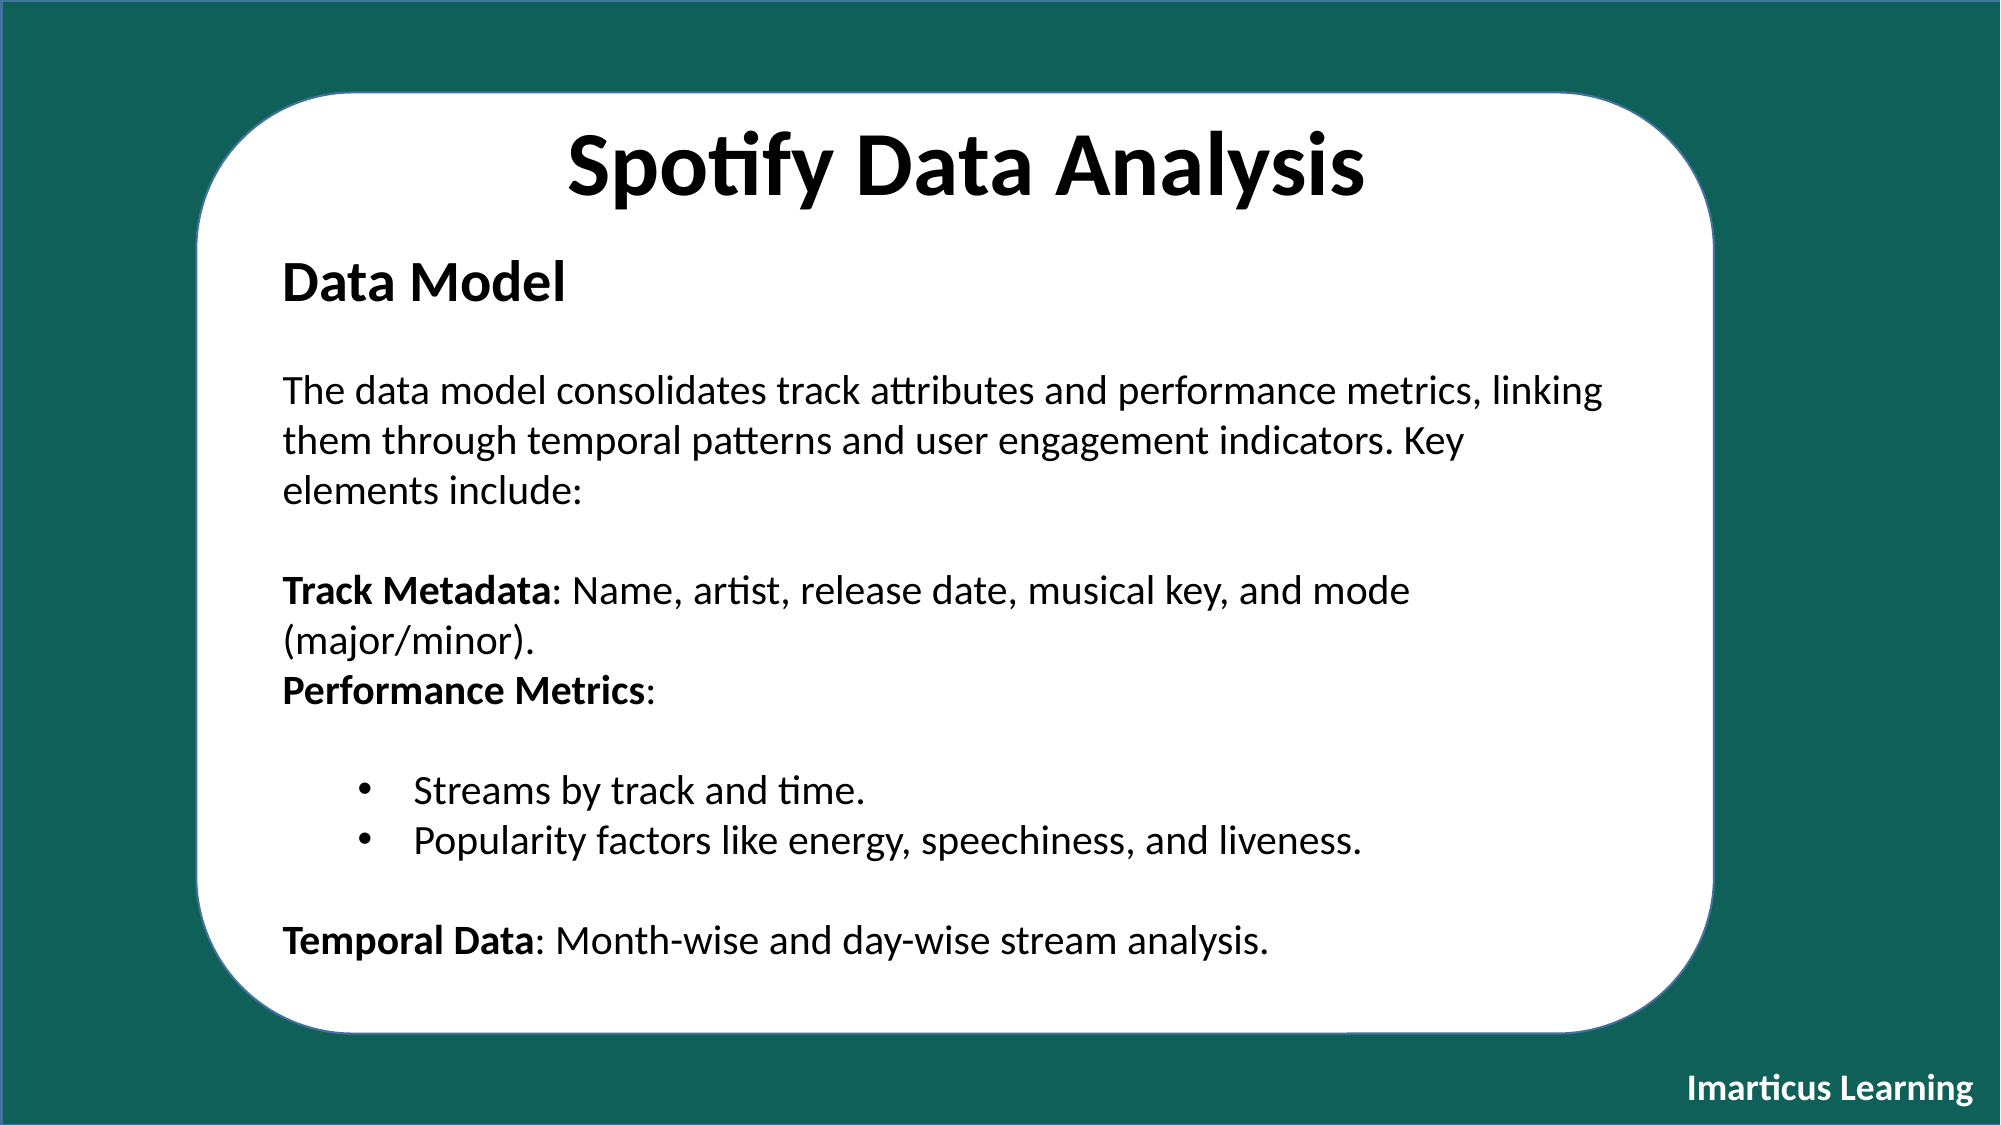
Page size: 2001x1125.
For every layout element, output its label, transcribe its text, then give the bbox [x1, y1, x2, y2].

text_box [195, 111, 1715, 1035]
text_box Spotify Data Analysis [277, 96, 1656, 221]
text_box Data Model The data model consolidates track attributes and performance metrics, linking them through temporal patterns and user engagement indicators. Key elements include: Track Metadata: Name, artist, release date, musical key, and mode (major/minor). Performance Metrics: Streams by track and time. Popularity factors like energy, speechiness, and liveness. Temporal Data: Month-wise and day-wise stream analysis. [267, 235, 1643, 971]
text_box [315, 91, 1595, 96]
text_box [0, 0, 2000, 1125]
text_box Imarticus Learning [1672, 1055, 2000, 1115]
